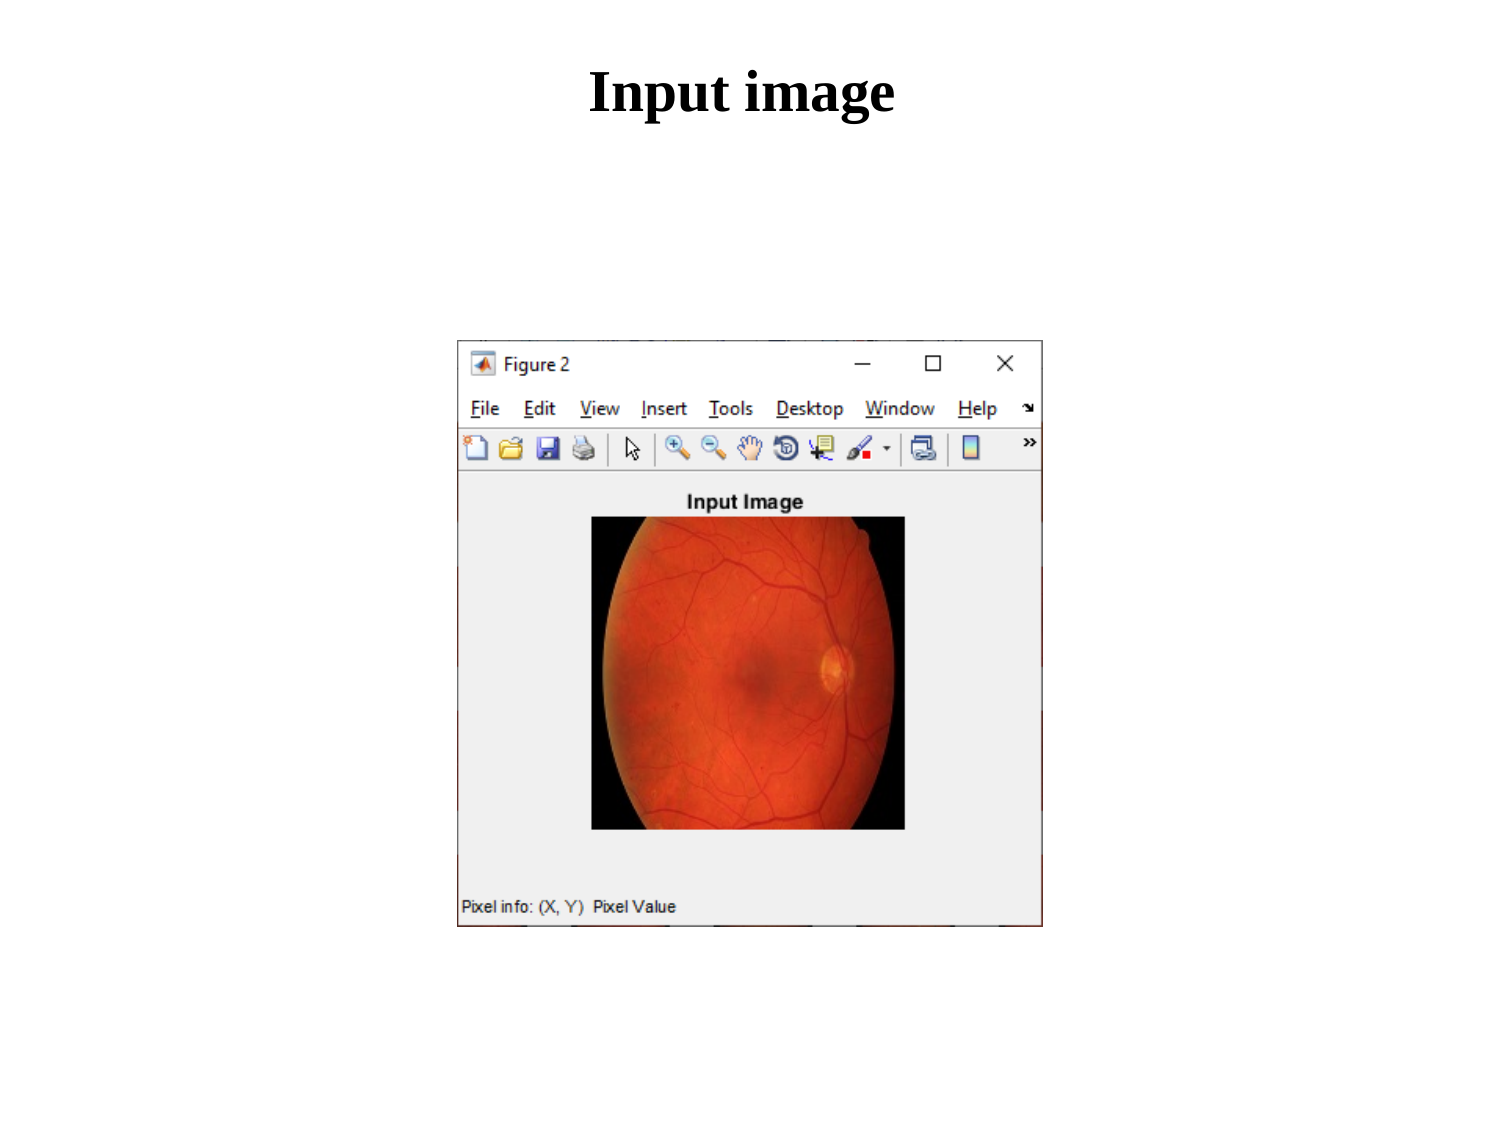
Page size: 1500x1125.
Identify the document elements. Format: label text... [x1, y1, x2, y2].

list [457, 340, 1043, 927]
title Input image [75, 45, 1425, 233]
